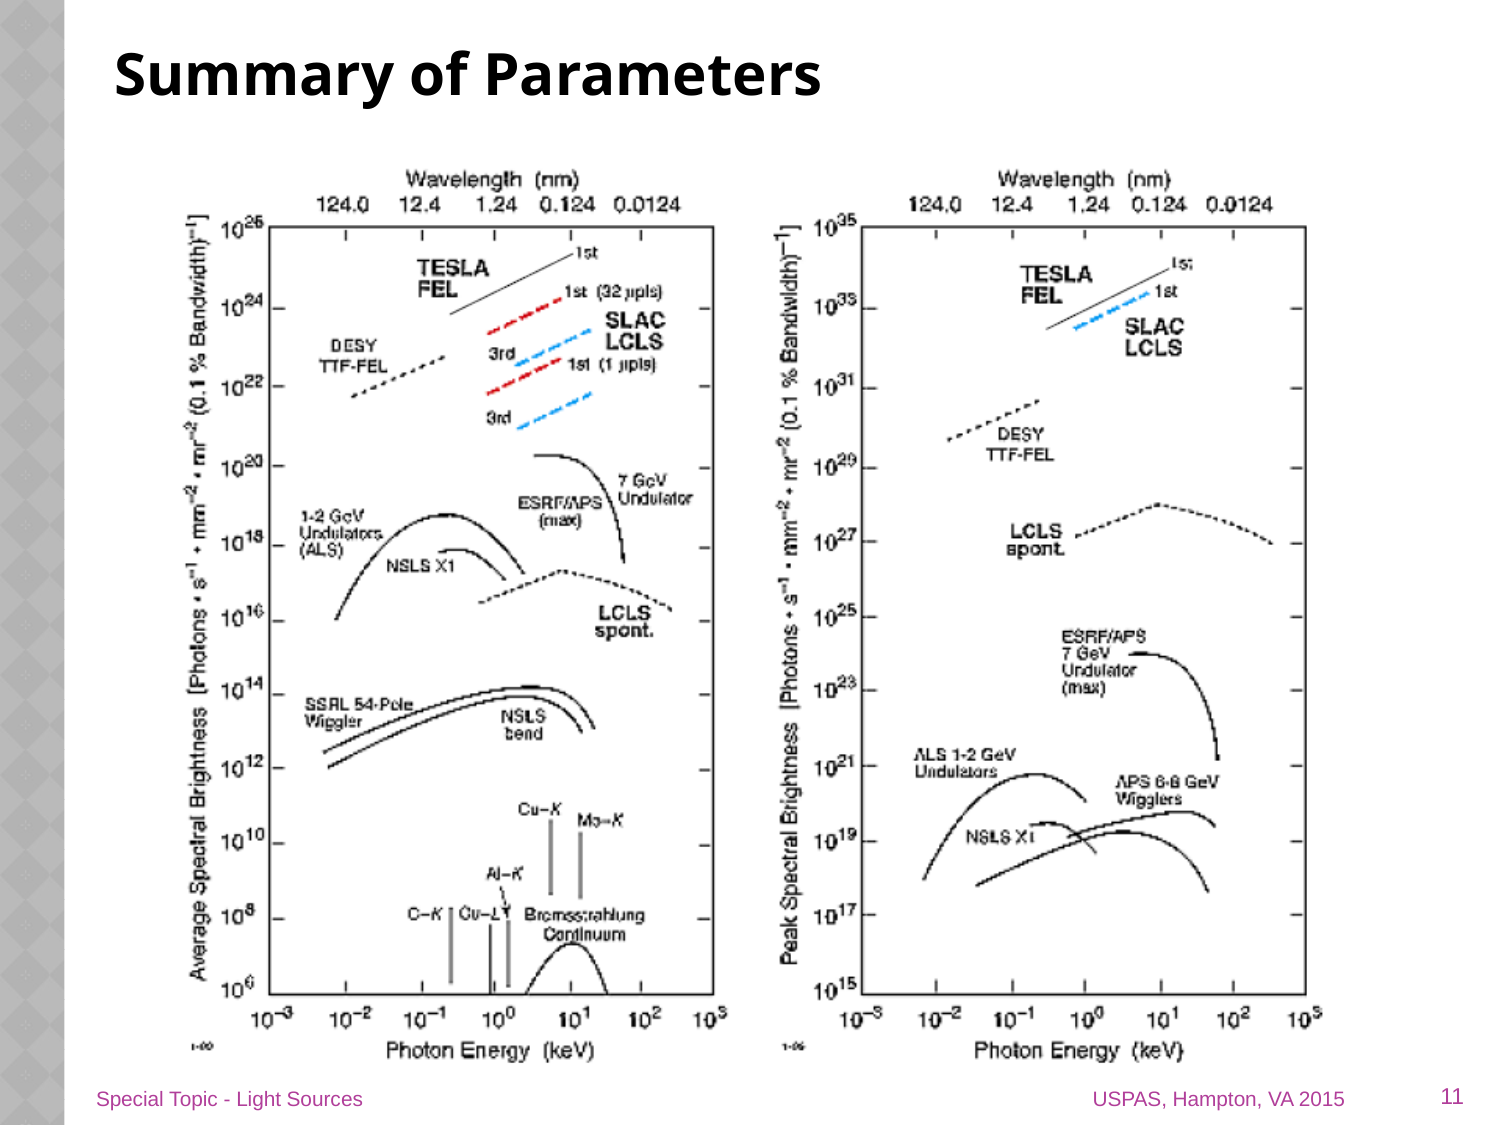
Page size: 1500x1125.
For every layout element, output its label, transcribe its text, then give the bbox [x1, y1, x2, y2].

title Summary of Parameters [107, 31, 1500, 108]
slide_number 11 [1367, 1071, 1465, 1110]
picture [163, 152, 1332, 1074]
slide_number USPAS, Hampton, VA 2015 [958, 1081, 1360, 1111]
footer Special Topic - Light Sources [81, 1081, 958, 1111]
